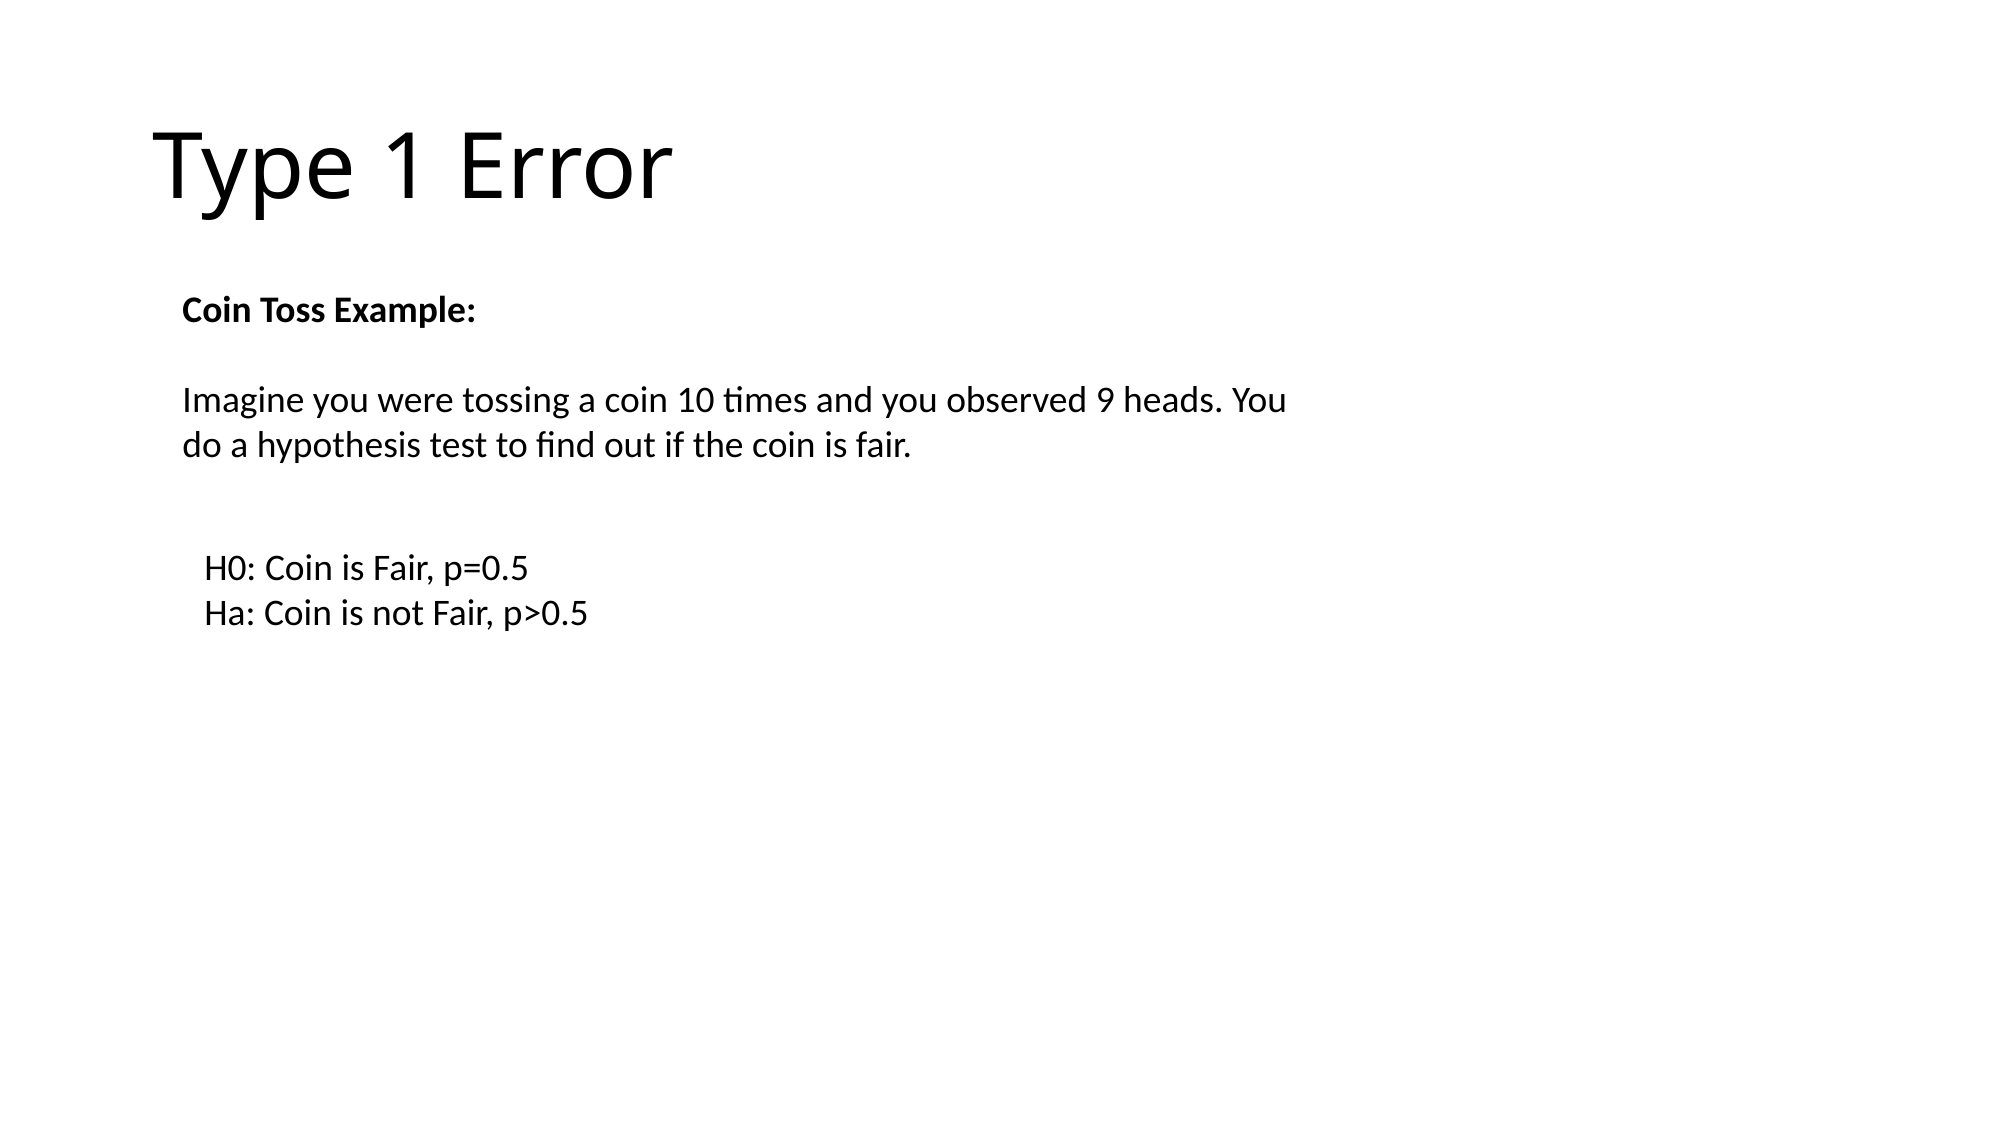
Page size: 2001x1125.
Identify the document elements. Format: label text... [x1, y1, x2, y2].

text_box Coin Toss Example: Imagine you were tossing a coin 10 times and you observed 9 heads. You do a hypothesis test to find out if the coin is fair. [167, 277, 1344, 472]
title Type 1 Error [137, 59, 1863, 278]
text_box H0: Coin is Fair, p=0.5 Ha: Coin is not Fair, p>0.5 [189, 535, 686, 641]
